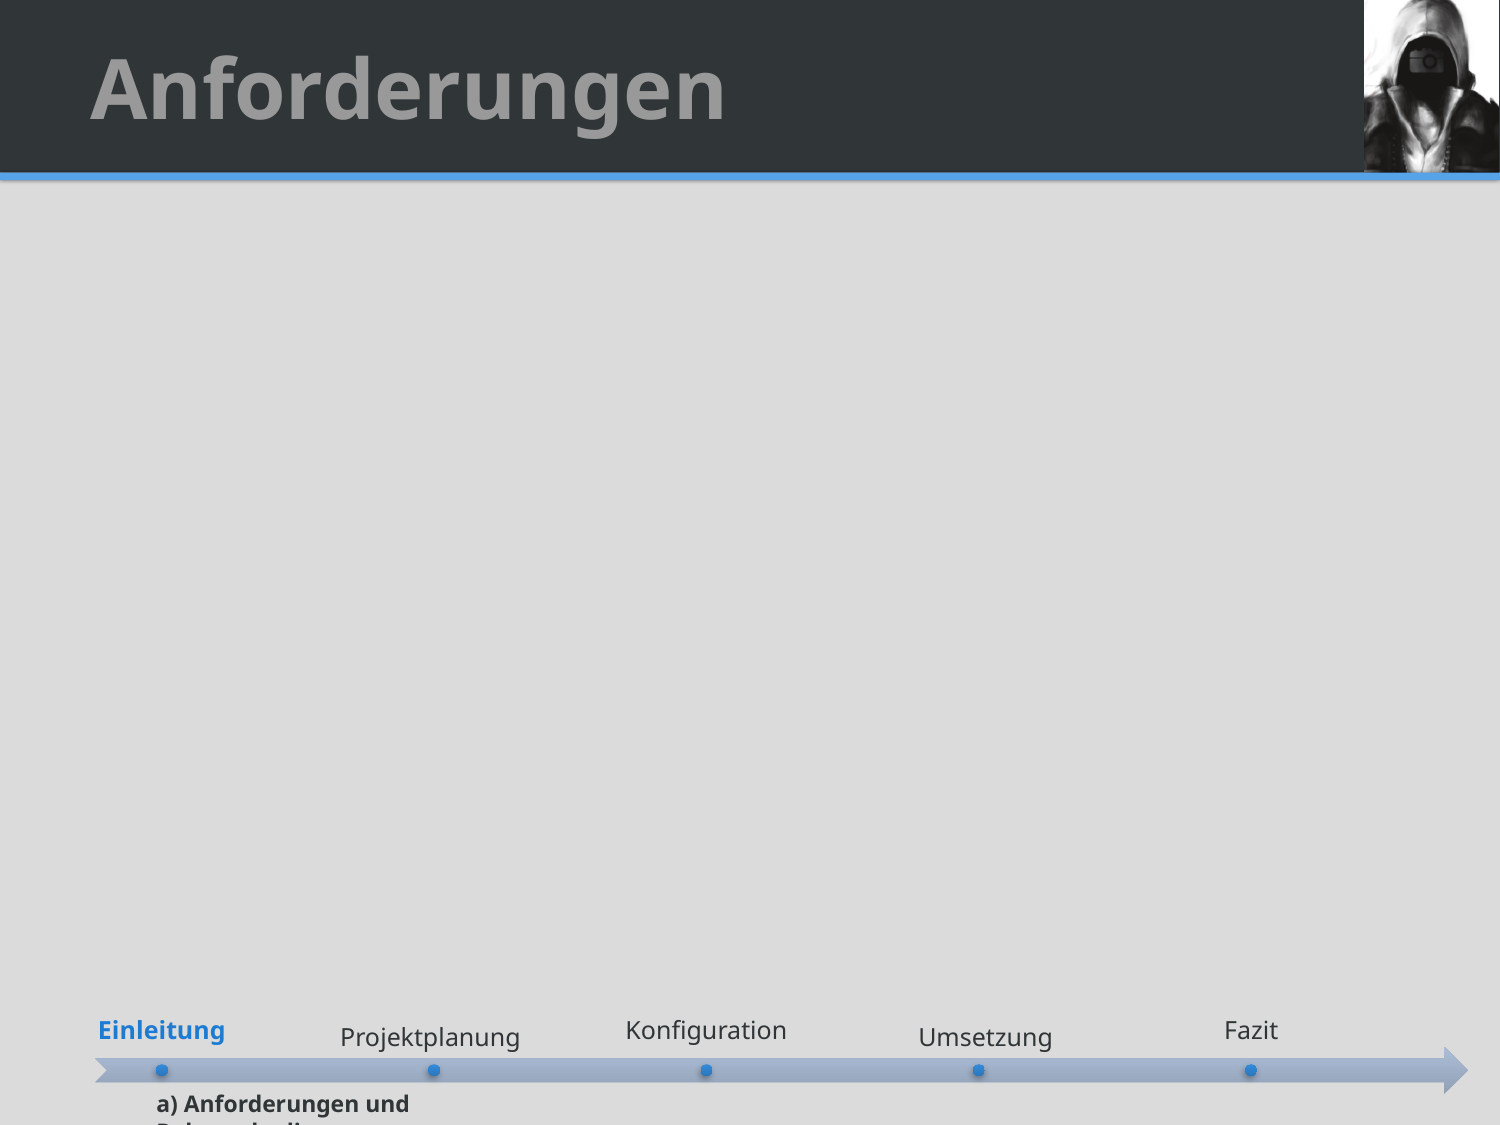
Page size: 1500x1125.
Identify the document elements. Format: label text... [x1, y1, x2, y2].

title Anforderungen [75, 0, 1365, 173]
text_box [0, 1011, 1500, 1125]
picture [1365, 0, 1499, 172]
